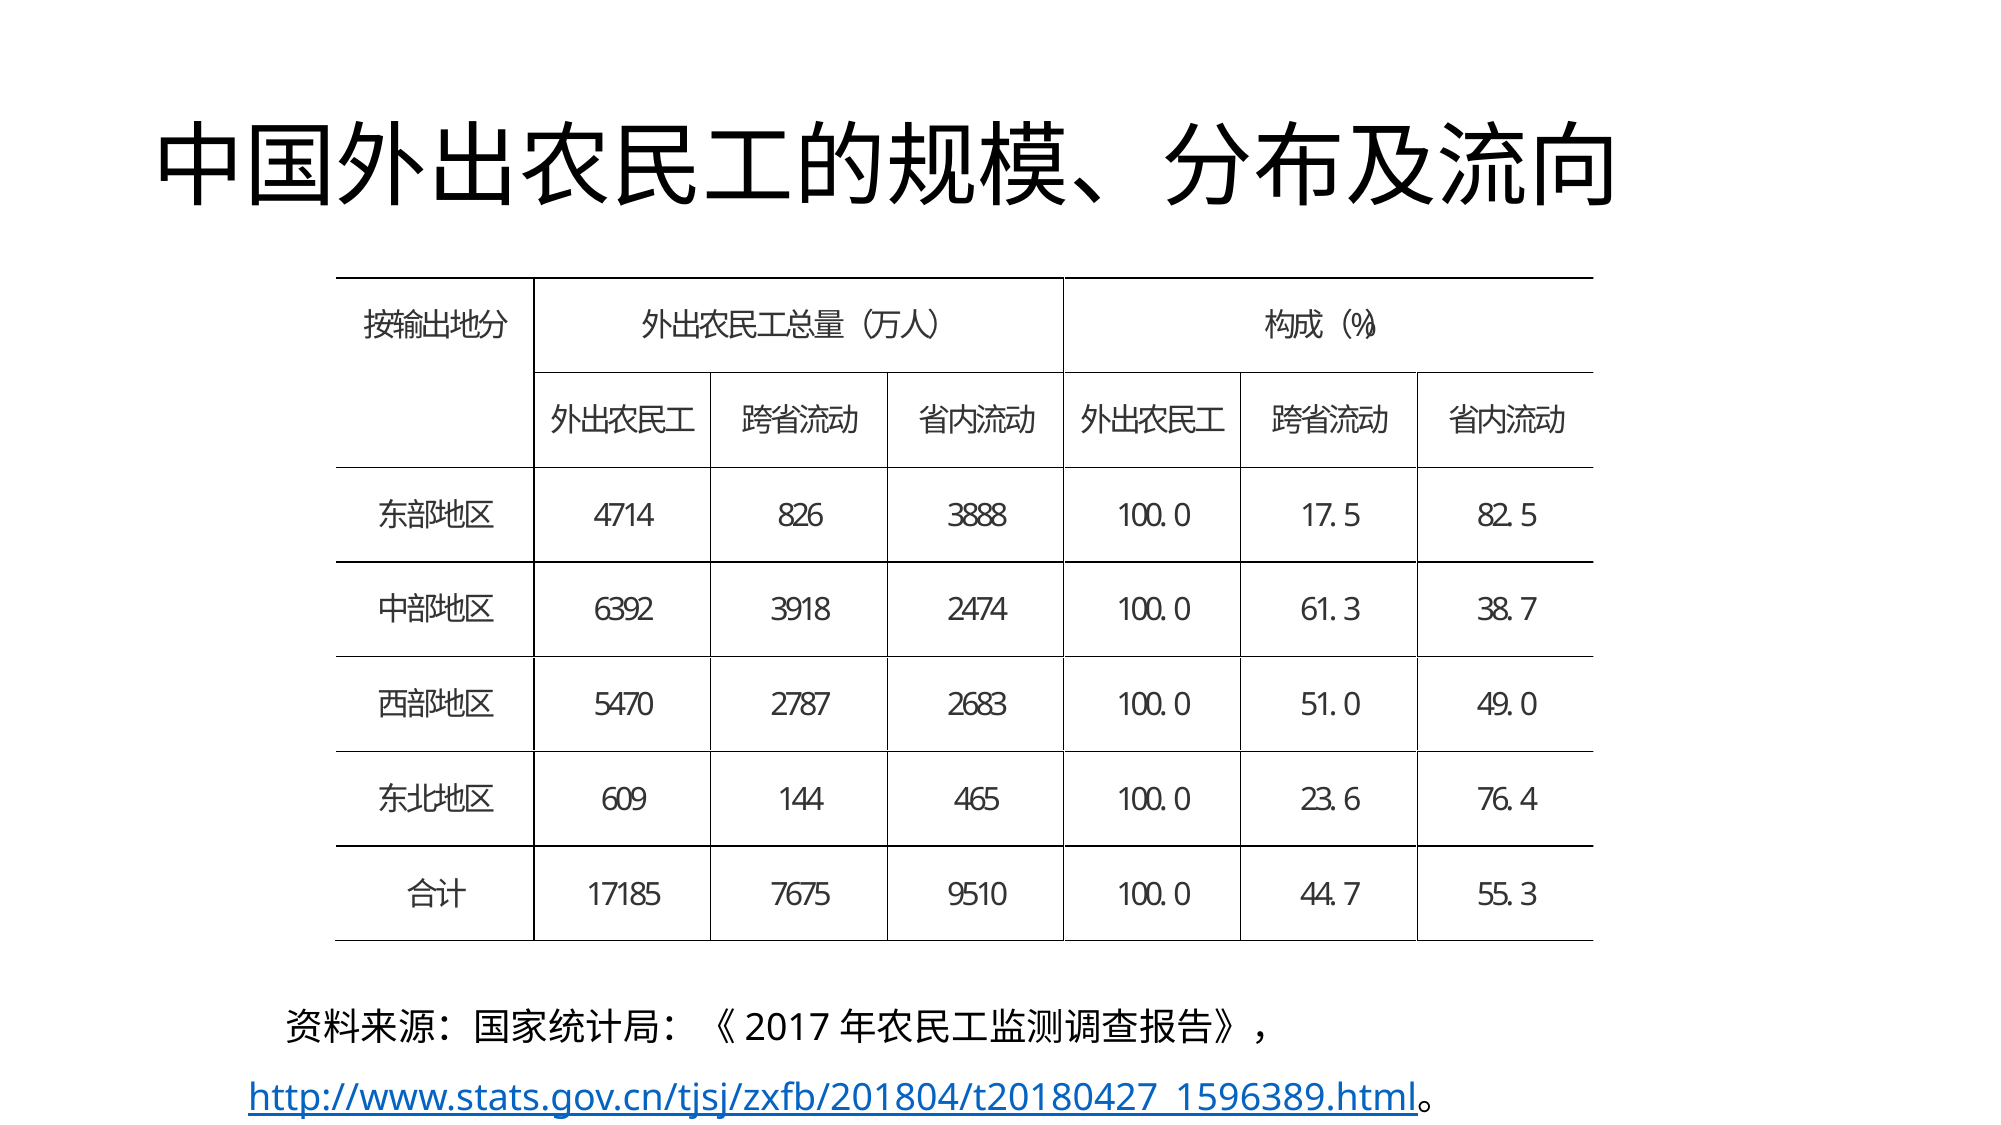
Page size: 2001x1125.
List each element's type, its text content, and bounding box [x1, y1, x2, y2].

title 中国外出农民工的规模、分布及流向 [137, 59, 1863, 278]
picture [334, 277, 1594, 1004]
text_box 资料来源：国家统计局：《2017年农民工监测调查报告》，http://www.stats.gov.cn/tjsj/zxfb/201804/t20180427_1596389.html。 [233, 972, 1807, 1125]
